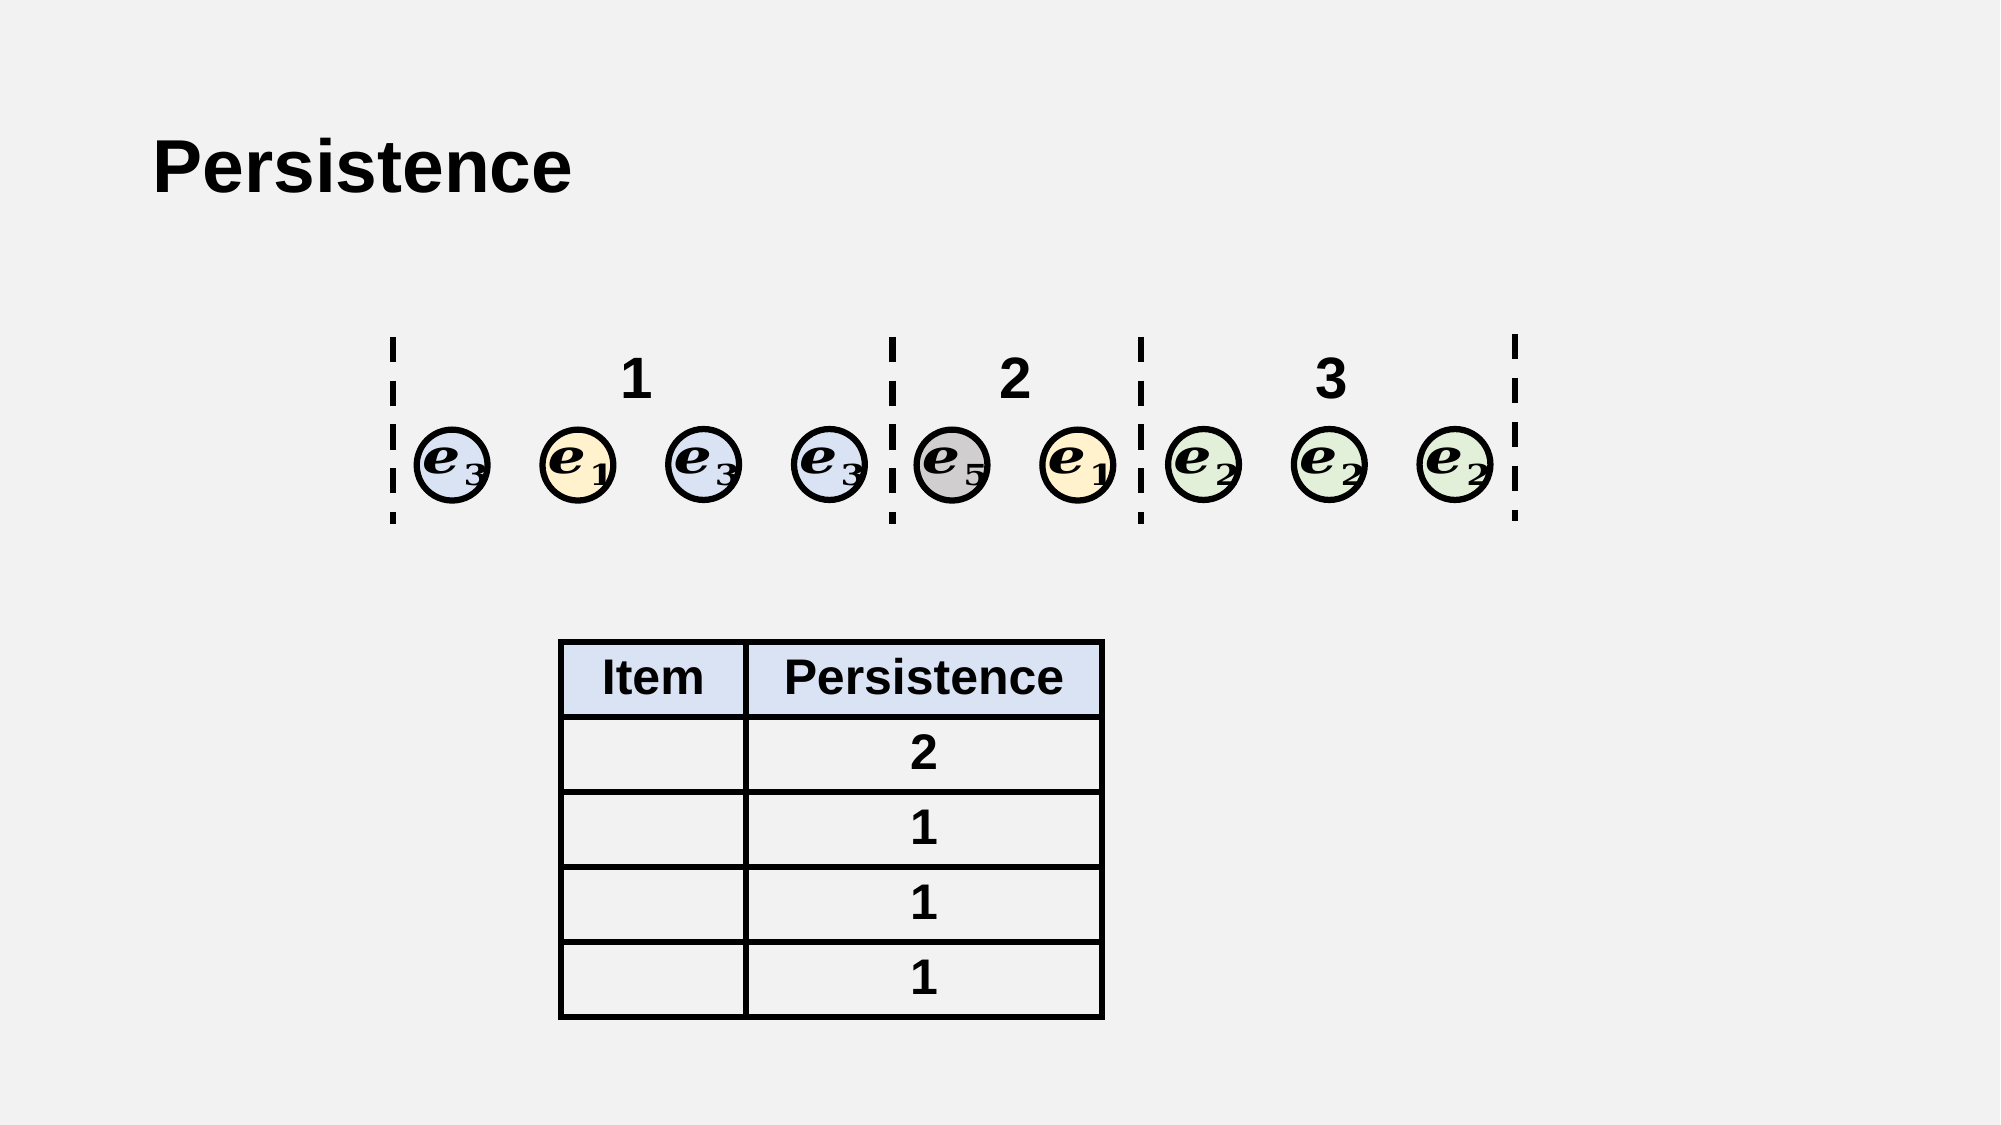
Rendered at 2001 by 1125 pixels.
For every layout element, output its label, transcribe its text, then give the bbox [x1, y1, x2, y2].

text_box 2 [804, 332, 1119, 417]
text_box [893, 429, 1141, 501]
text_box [416, 429, 892, 501]
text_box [1142, 429, 1491, 501]
title Persistence [137, 59, 1863, 278]
text_box 1 [424, 332, 804, 417]
text_box 3 [1119, 332, 1544, 417]
